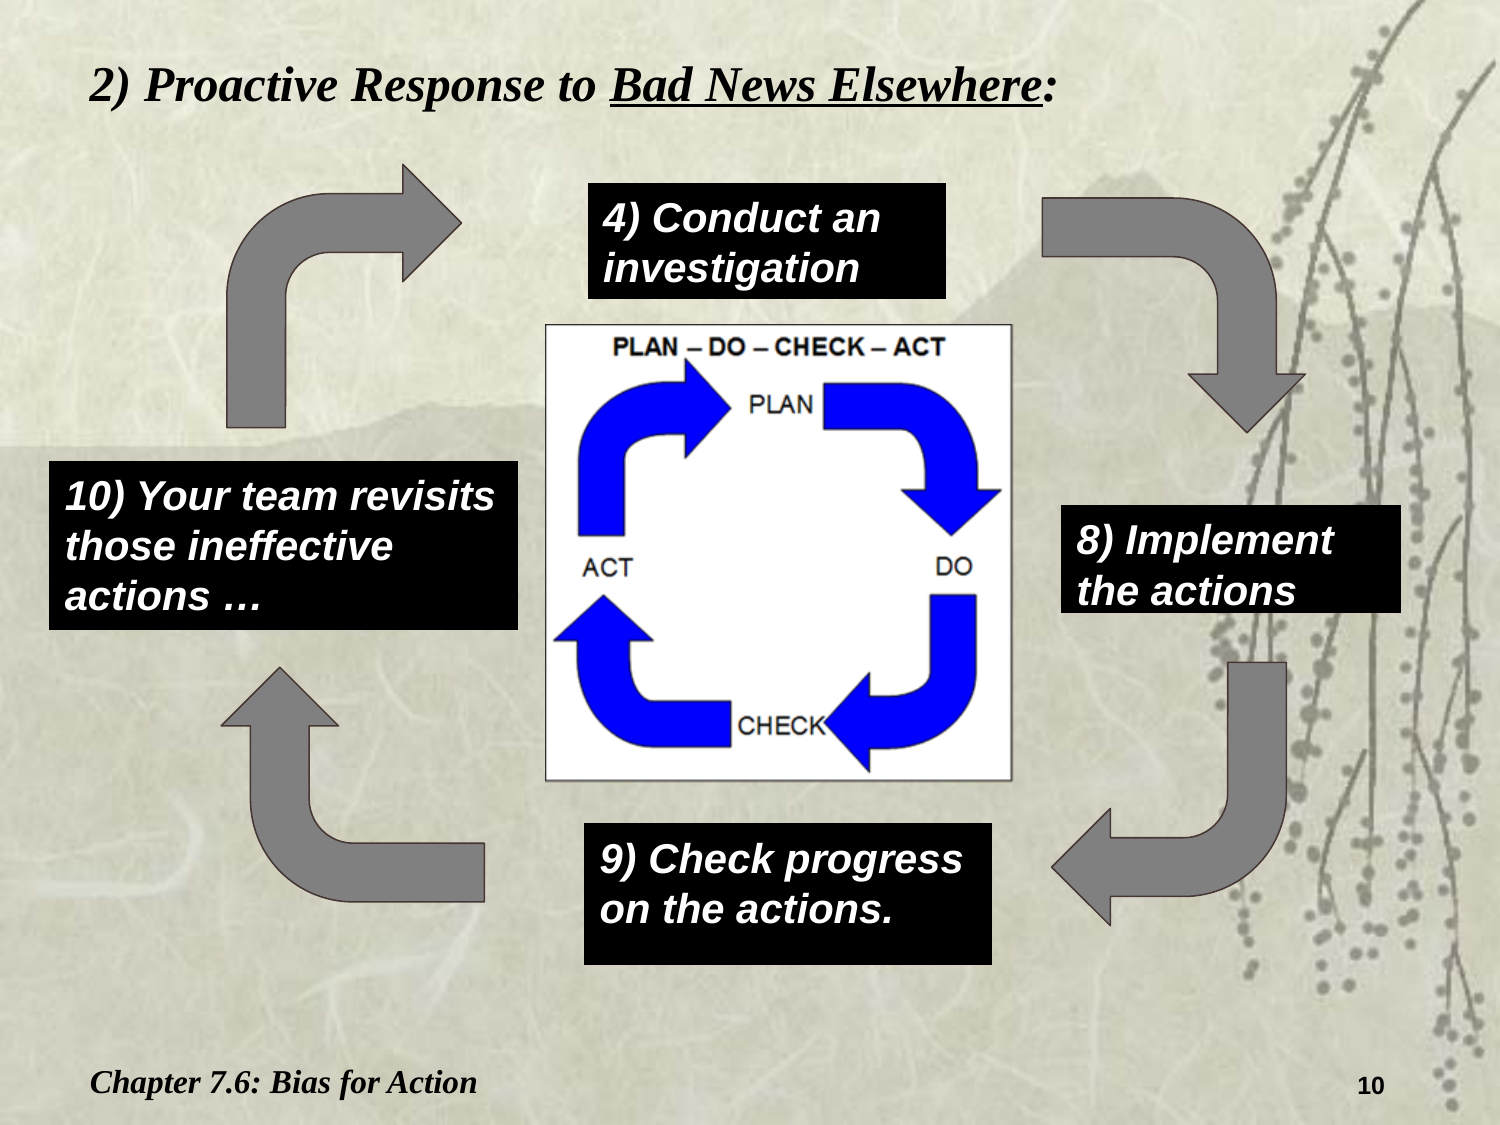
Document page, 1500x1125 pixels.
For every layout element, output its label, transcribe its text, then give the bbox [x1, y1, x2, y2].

text_box [221, 667, 485, 902]
text_box 8) Implement the actions [1061, 505, 1400, 612]
text_box 9) Check progress on the actions. [584, 824, 992, 965]
text_box 2) Proactive Response to Bad News Elsewhere: [74, 37, 1485, 125]
text_box [1051, 662, 1287, 926]
text_box [226, 164, 462, 428]
text_box 10 [1249, 1062, 1400, 1100]
text_box Chapter 7.6: Bias for Action [74, 1034, 930, 1125]
picture [0, 0, 1500, 1125]
text_box [1042, 198, 1306, 433]
text_box 10) Your team revisits those ineffective actions … [50, 461, 518, 629]
text_box 4) Conduct an investigation [588, 183, 945, 298]
